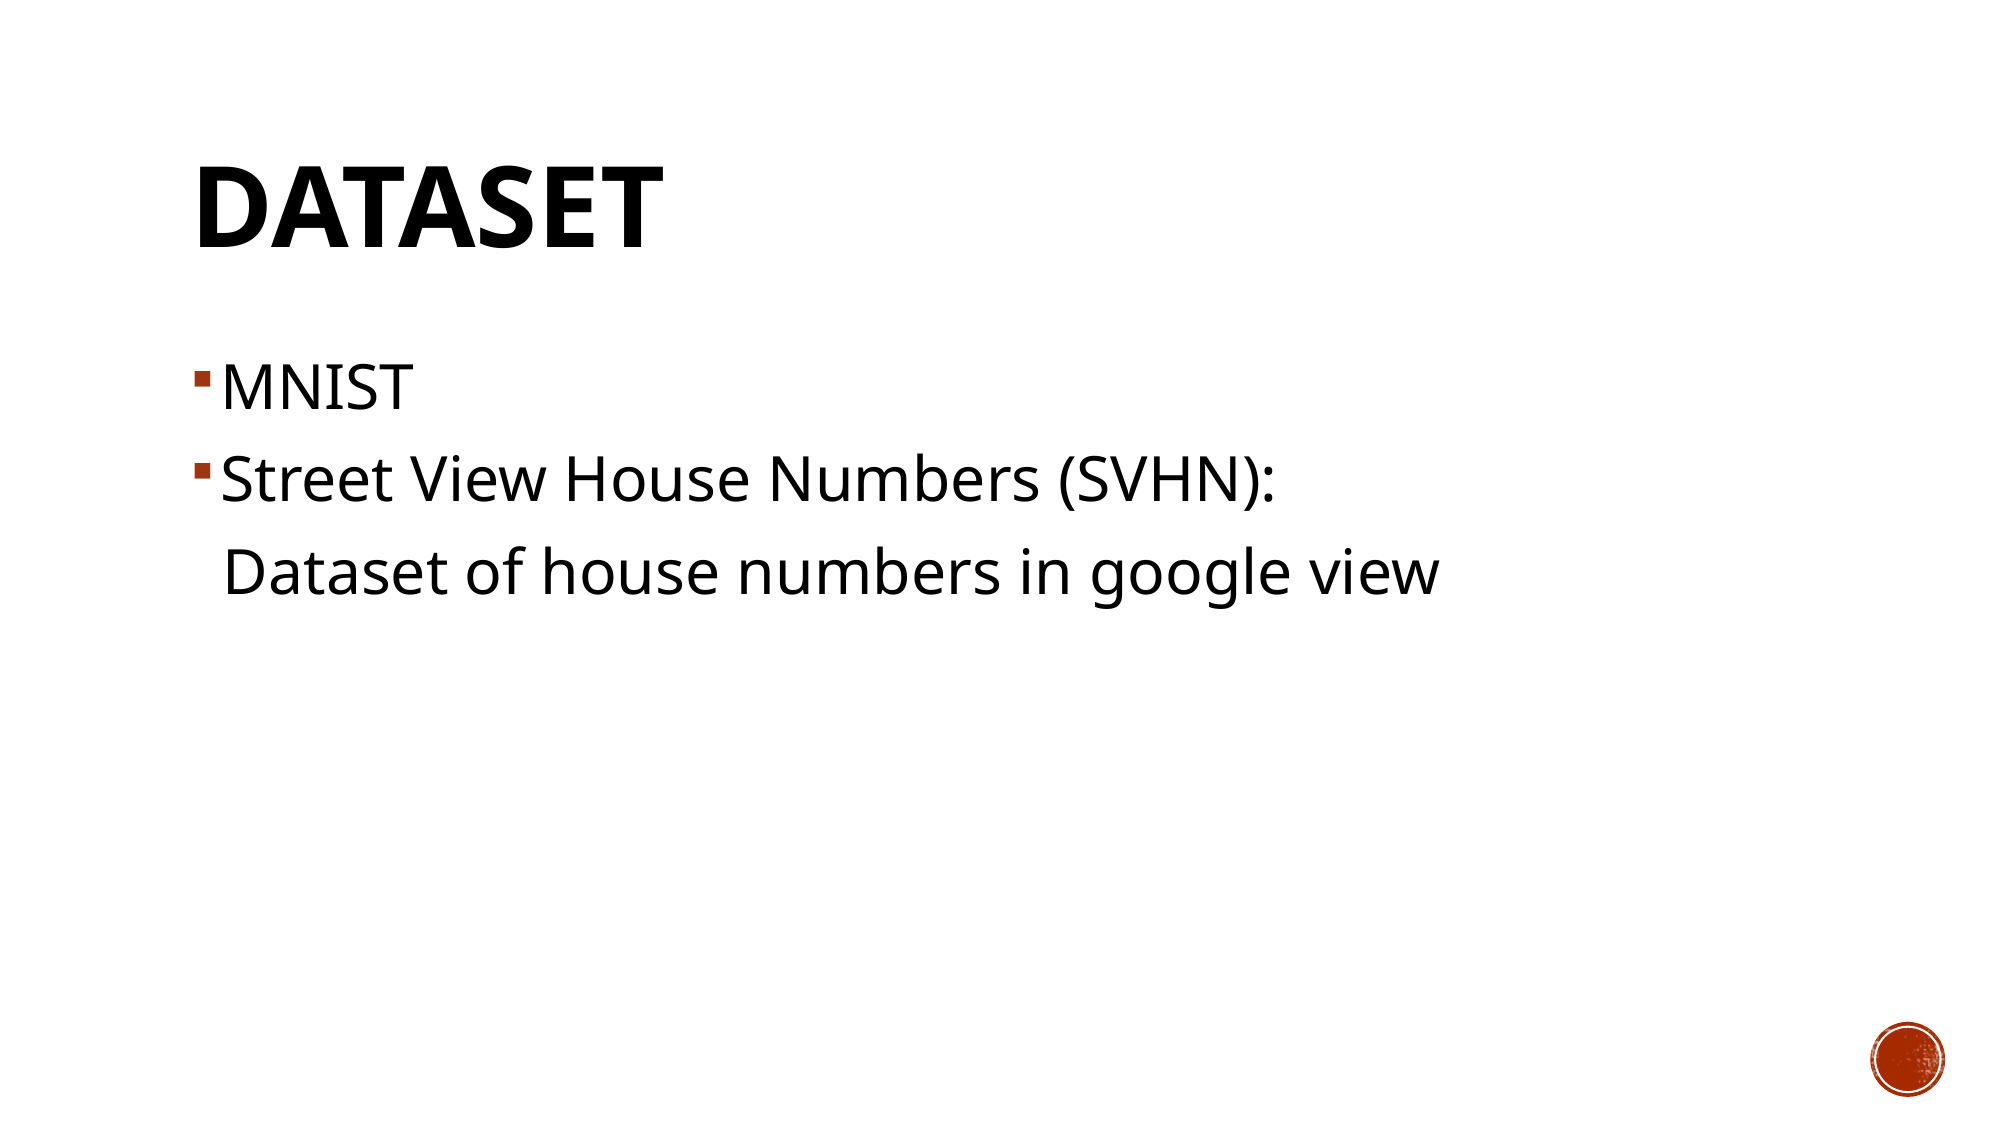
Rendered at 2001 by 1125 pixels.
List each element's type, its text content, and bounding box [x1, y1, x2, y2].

list MNIST Street View House Numbers (SVHN): Dataset of house numbers in google view [175, 348, 1826, 1013]
title DataSET [175, 79, 1826, 344]
